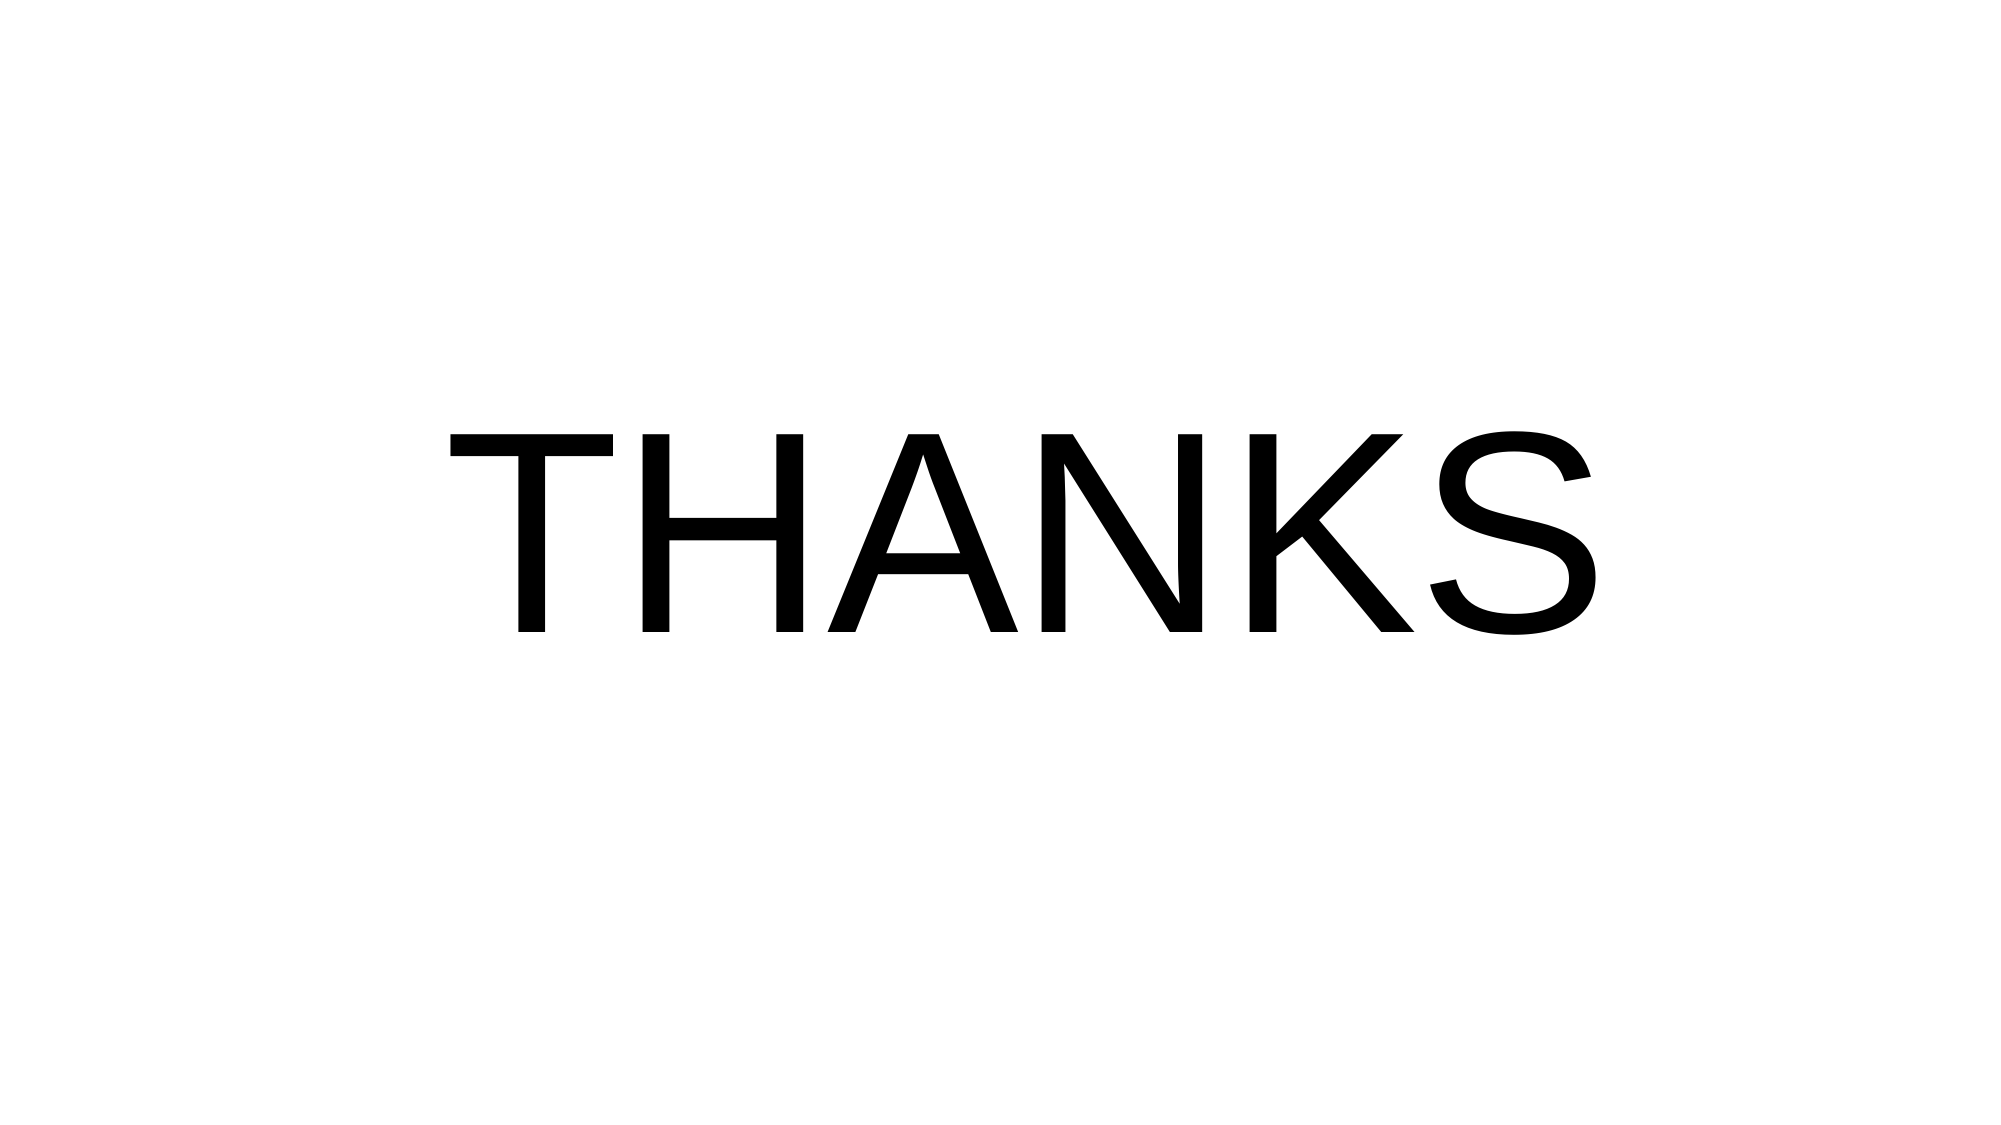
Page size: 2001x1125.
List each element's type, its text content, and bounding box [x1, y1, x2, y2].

text_box THANKS [374, 337, 1680, 763]
